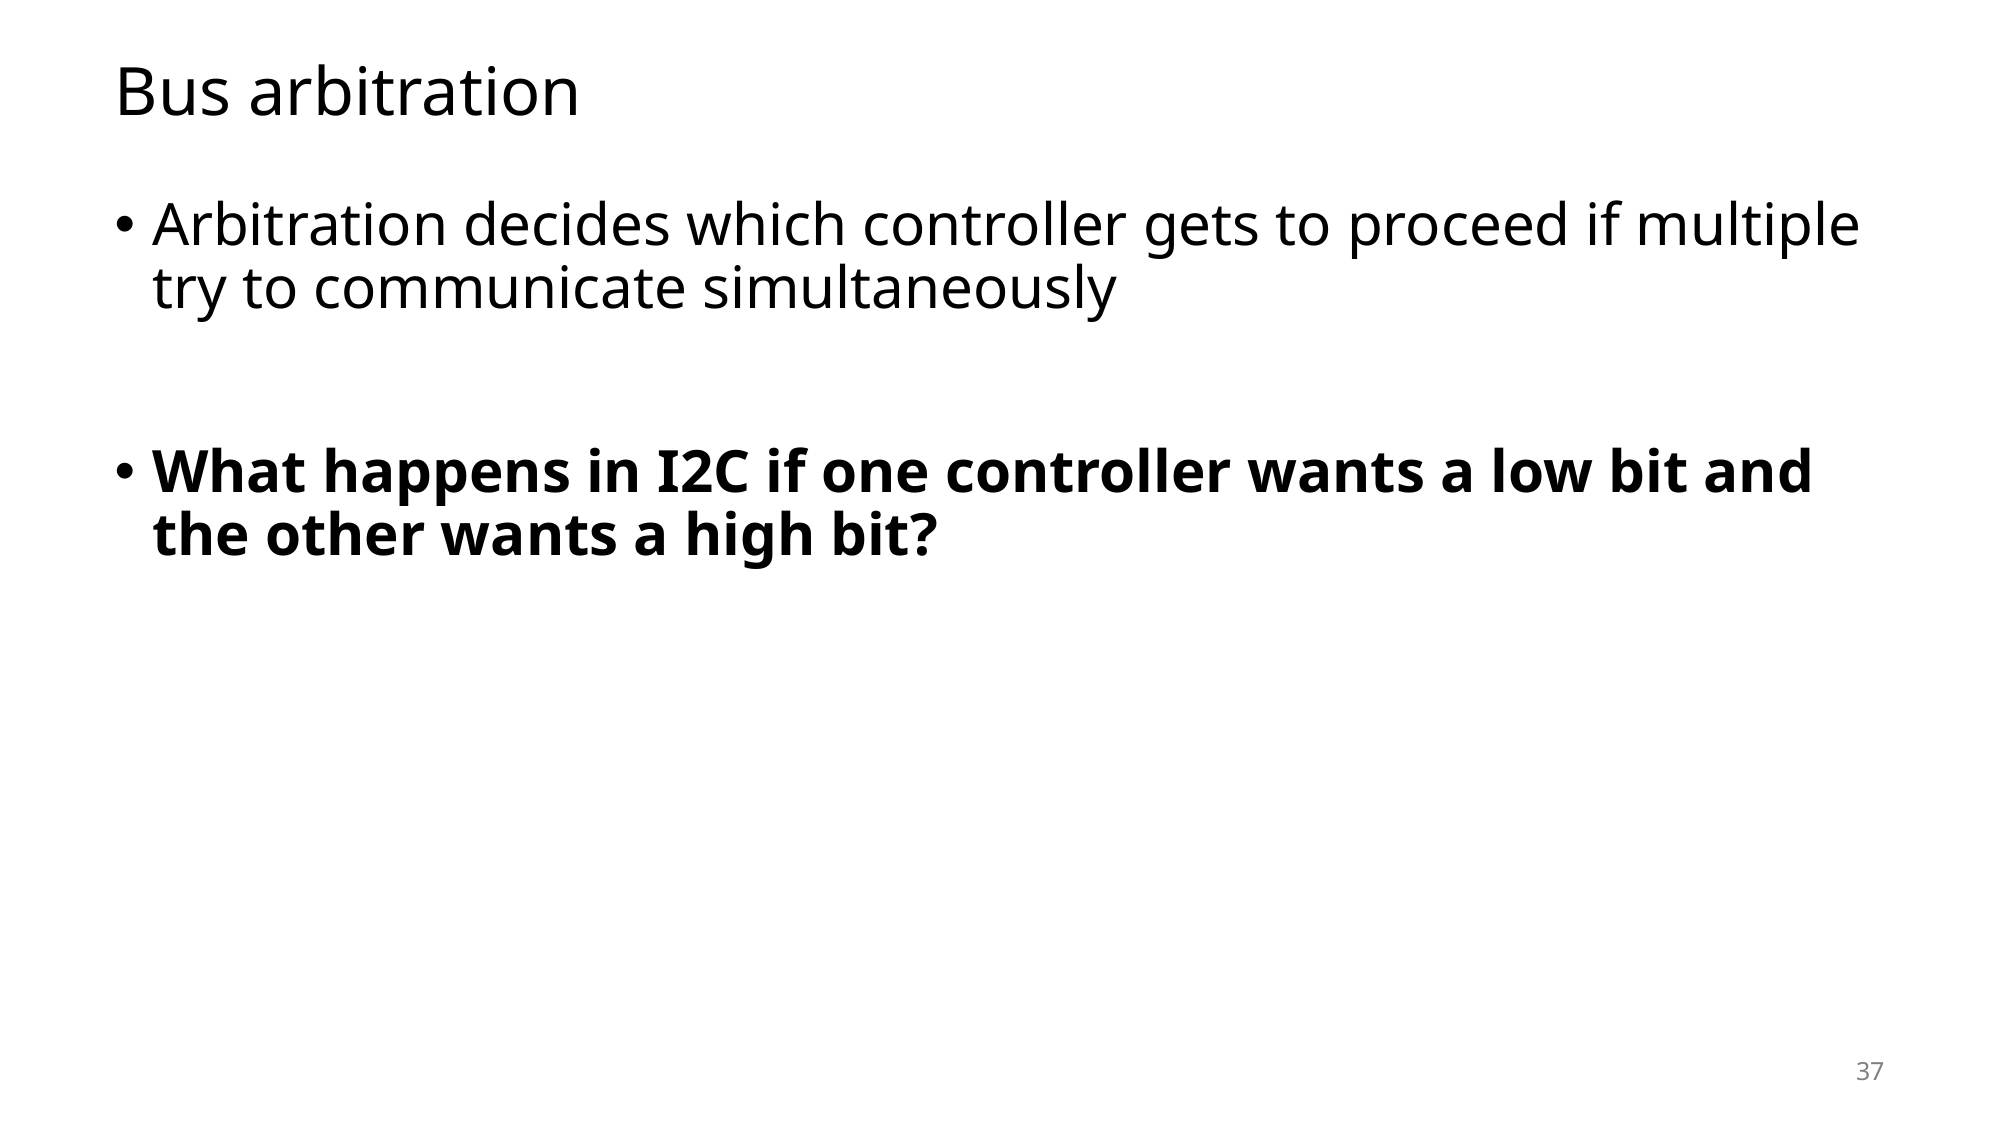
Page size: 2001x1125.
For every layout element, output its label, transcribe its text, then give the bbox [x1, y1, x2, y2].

title Bus arbitration [99, 37, 1900, 150]
slide_number 37 [1749, 1042, 1900, 1103]
list Arbitration decides which controller gets to proceed if multiple try to communicate simultaneously What happens in I2C if one controller wants a low bit and the other wants a high bit? [99, 187, 1900, 1013]
